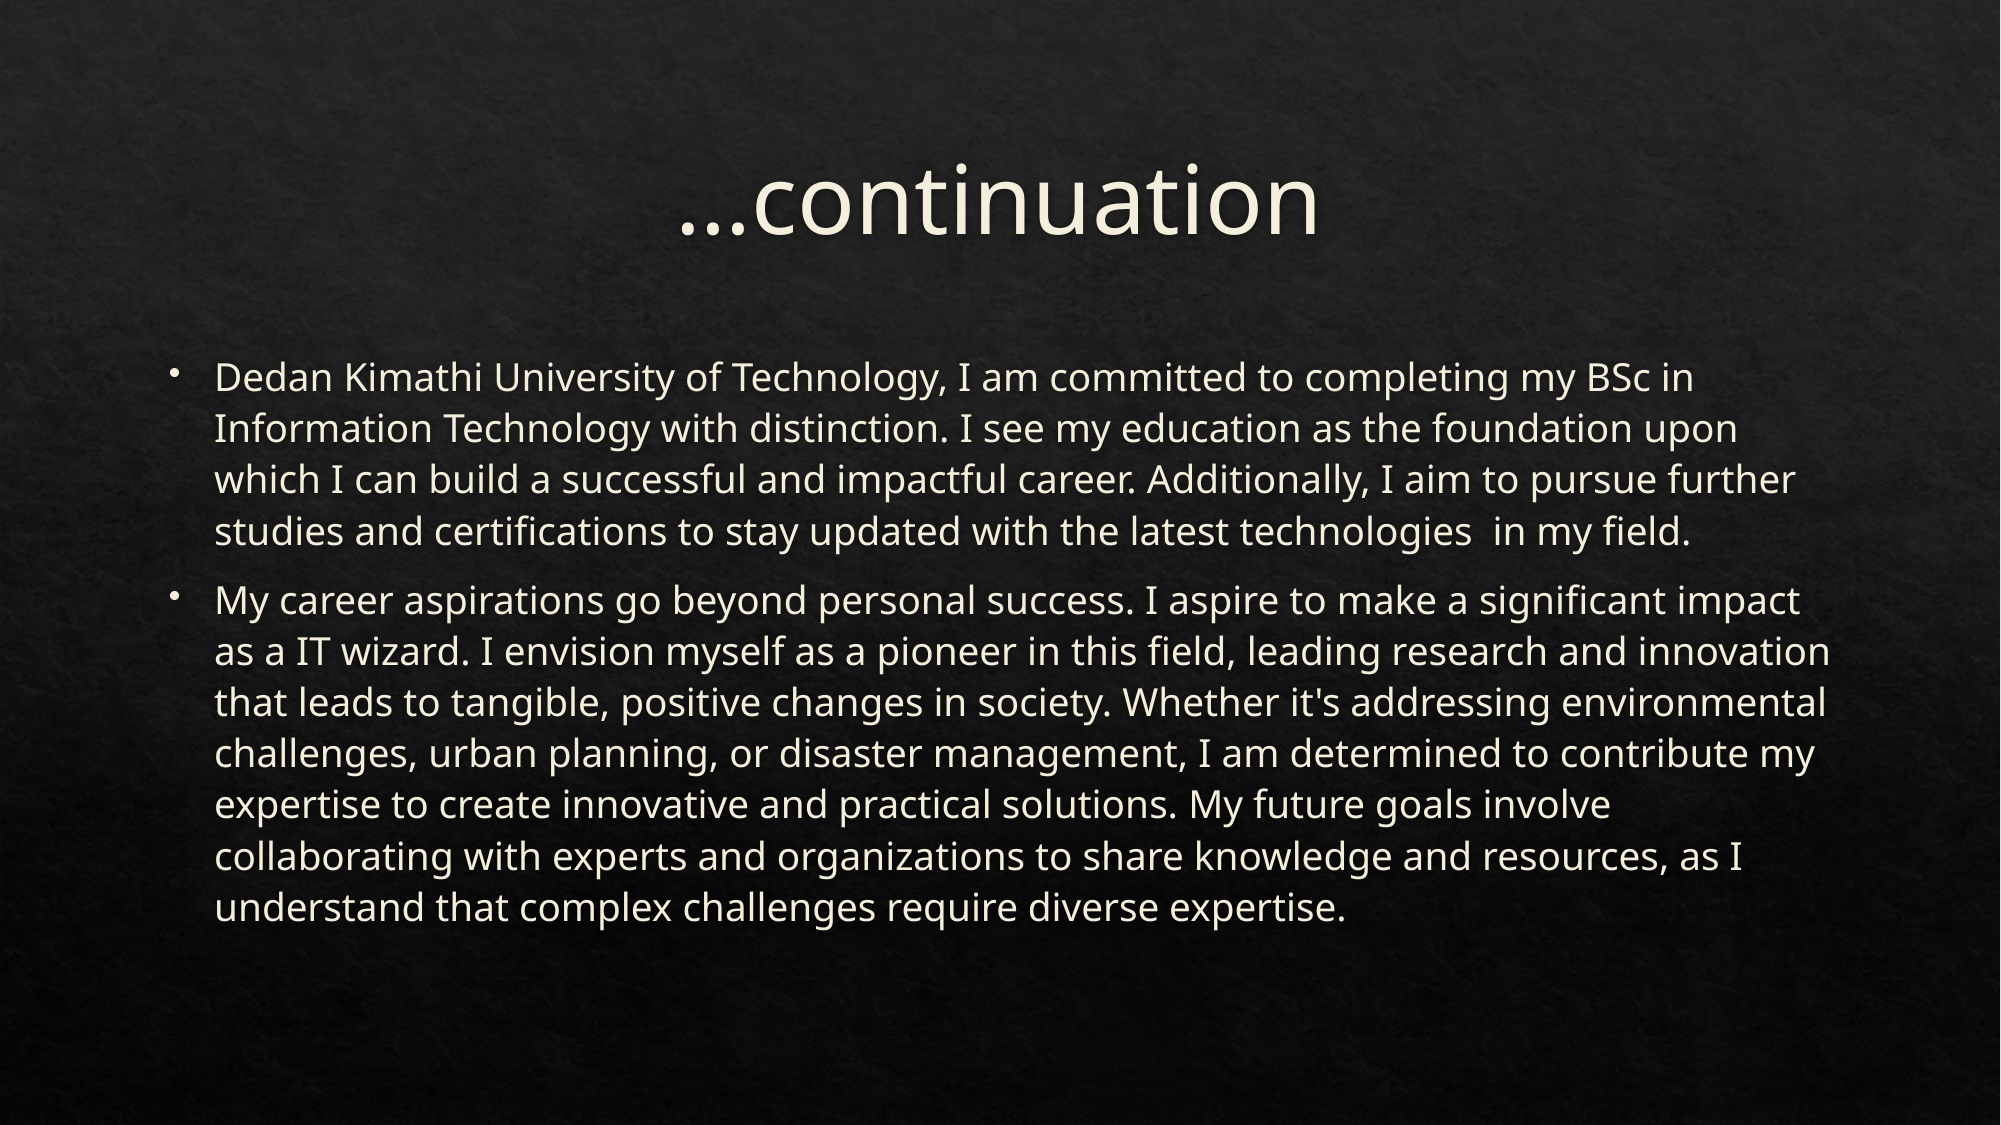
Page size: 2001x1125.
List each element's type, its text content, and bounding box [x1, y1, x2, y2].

title …continuation [149, 99, 1849, 307]
list Dedan Kimathi University of Technology, I am committed to completing my BSc in Information Technology with distinction. I see my education as the foundation upon which I can build a successful and impactful career. Additionally, I aim to pursue further studies and certifications to stay updated with the latest technologies in my field. My career aspirations go beyond personal success. I aspire to make a significant impact as a IT wizard. I envision myself as a pioneer in this field, leading research and innovation that leads to tangible, positive changes in society. Whether it's addressing environmental challenges, urban planning, or disaster management, I am determined to contribute my expertise to create innovative and practical solutions. My future goals involve collaborating with experts and organizations to share knowledge and resources, as I understand that complex challenges require diverse expertise. [149, 340, 1849, 950]
